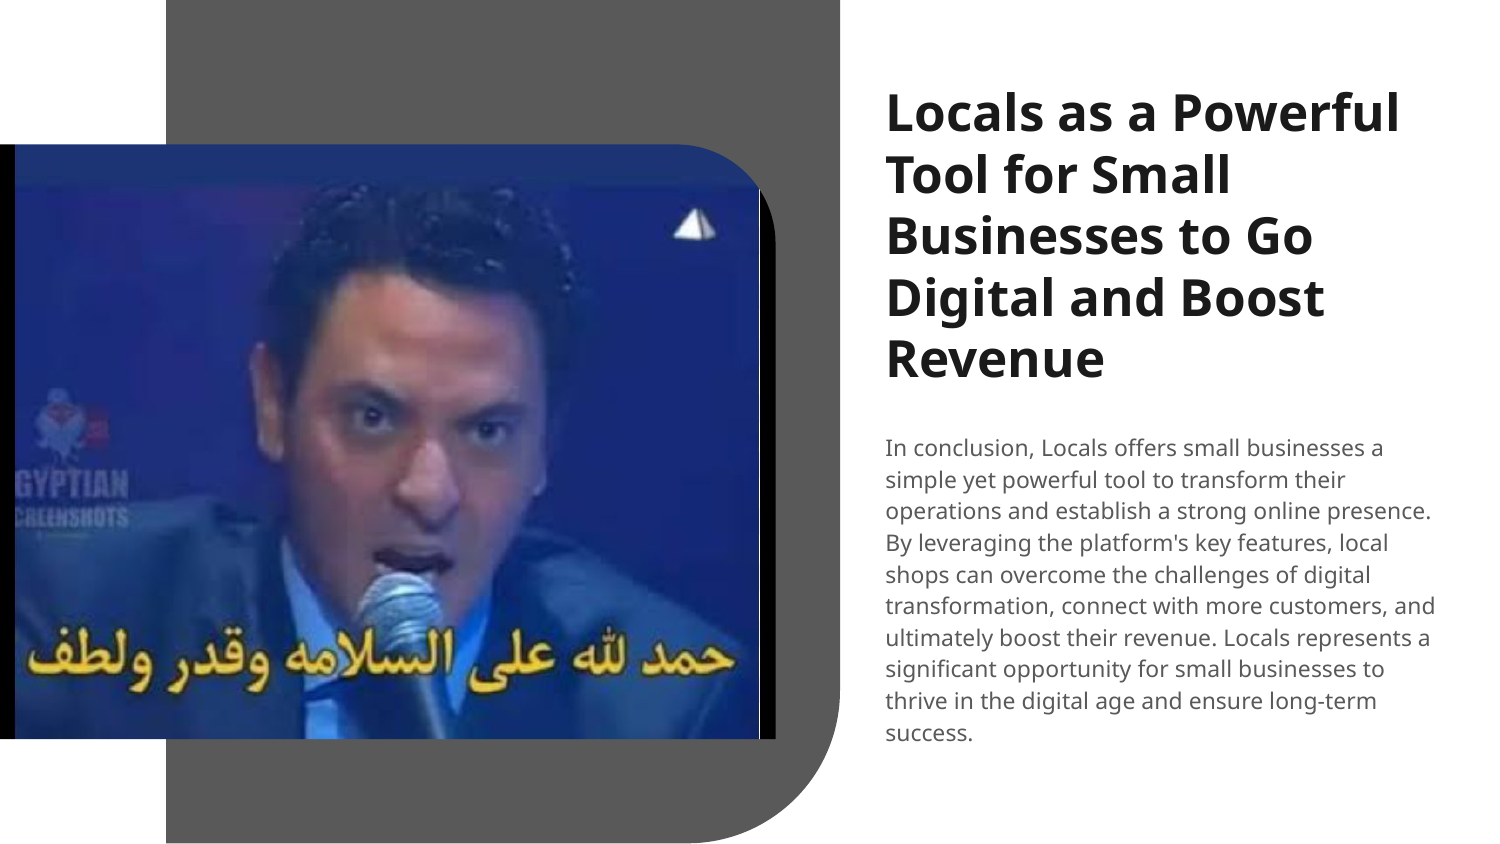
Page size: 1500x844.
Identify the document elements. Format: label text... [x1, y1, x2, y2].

picture [0, 144, 776, 740]
title Locals as a Powerful Tool for Small Businesses to Go Digital and Boost Revenue [870, 65, 1470, 403]
list In conclusion, Locals offers small businesses a simple yet powerful tool to transform their operations and establish a strong online presence. By leveraging the platform's key features, local shops can overcome the challenges of digital transformation, connect with more customers, and ultimately boost their revenue. Locals represents a significant opportunity for small businesses to thrive in the digital age and ensure long-term success. [870, 414, 1470, 785]
